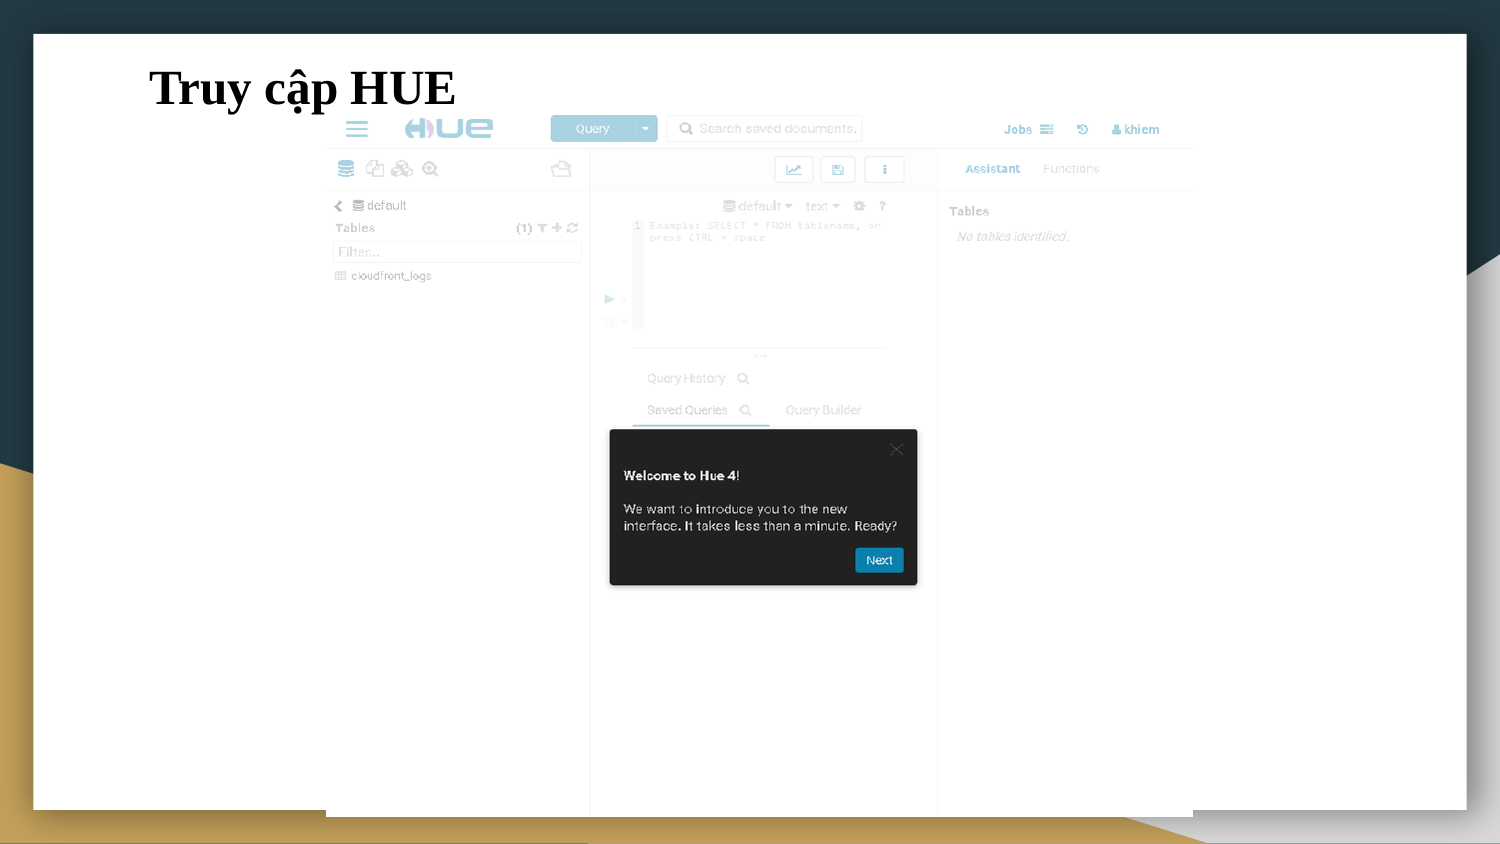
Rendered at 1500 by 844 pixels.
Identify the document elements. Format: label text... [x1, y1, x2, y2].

picture [325, 109, 1194, 817]
title Truy cập HUE [134, 31, 1366, 110]
